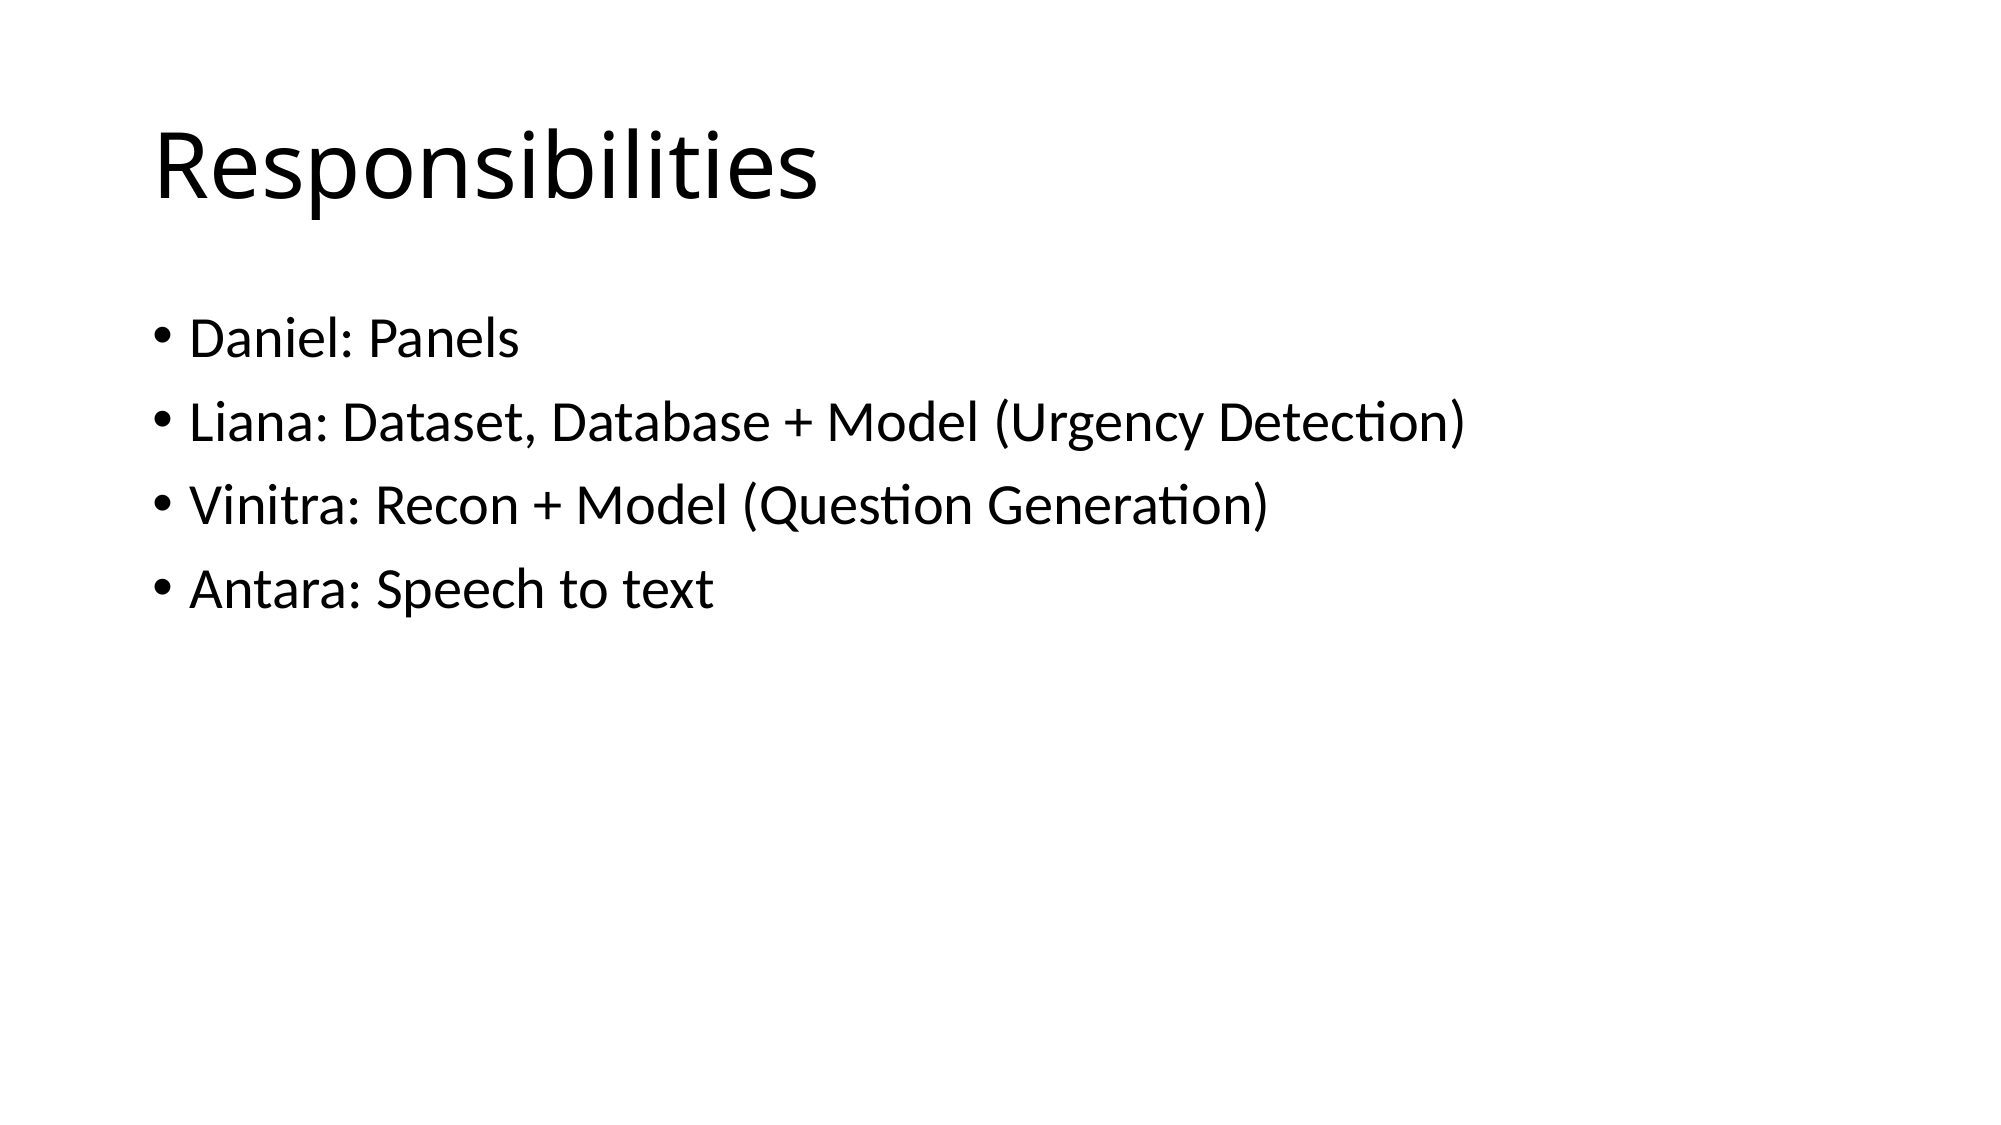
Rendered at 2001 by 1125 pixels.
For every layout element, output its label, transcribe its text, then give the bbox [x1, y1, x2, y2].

title Responsibilities [137, 59, 1863, 278]
list Daniel: Panels Liana: Dataset, Database + Model (Urgency Detection) Vinitra: Recon + Model (Question Generation) Antara: Speech to text [137, 299, 1863, 1014]
